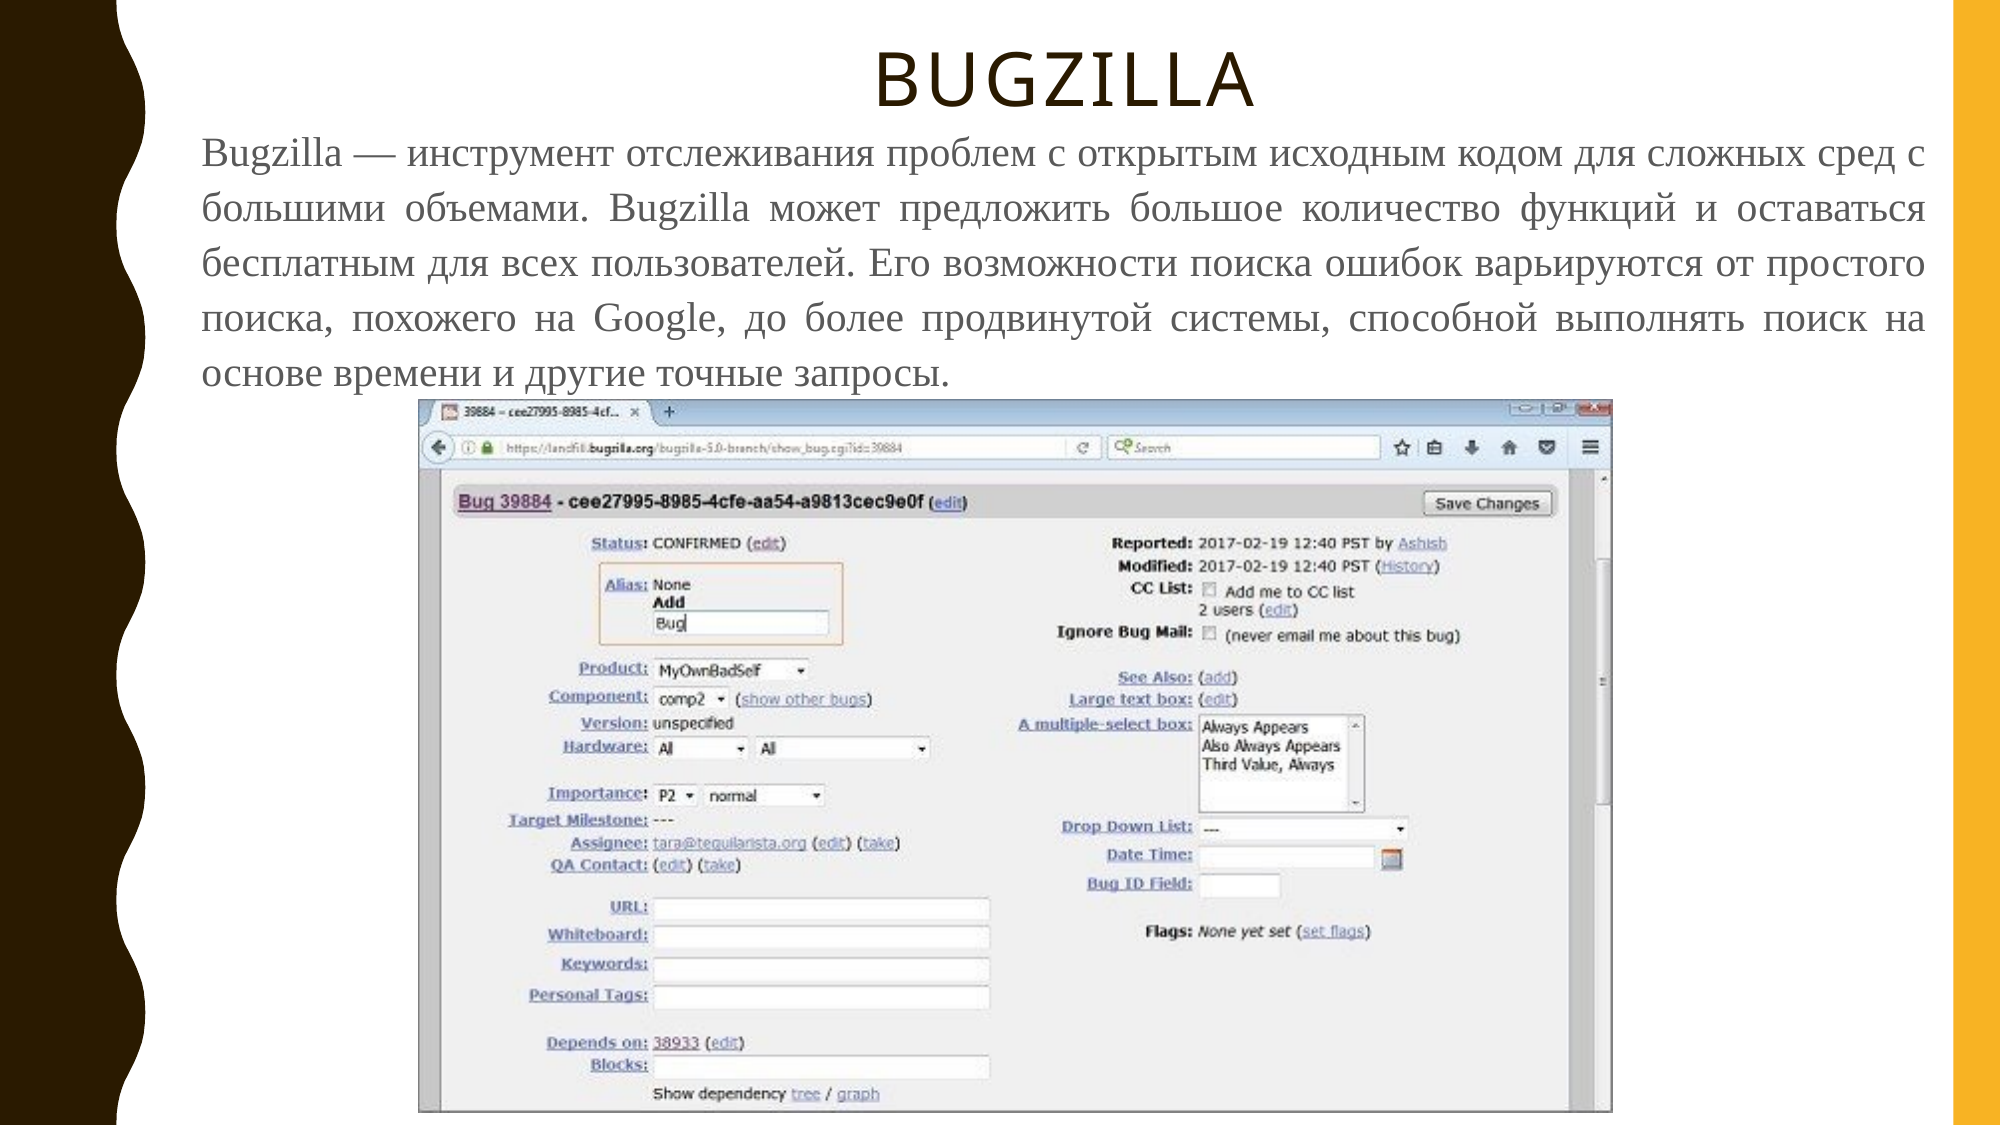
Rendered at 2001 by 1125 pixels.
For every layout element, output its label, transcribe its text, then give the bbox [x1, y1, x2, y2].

picture [418, 399, 1613, 1113]
title Bugzilla [186, 34, 1942, 112]
list Bugzilla — инструмент отслеживания проблем с открытым исходным кодом для сложных сред с большими объемами. Bugzilla может предложить большое количество функций и оставаться бесплатным для всех пользователей. Его возможности поиска ошибок варьируются от простого поиска, похожего на Google, до более продвинутой системы, способной выполнять поиск на основе времени и другие точные запросы. [186, 112, 1942, 1026]
